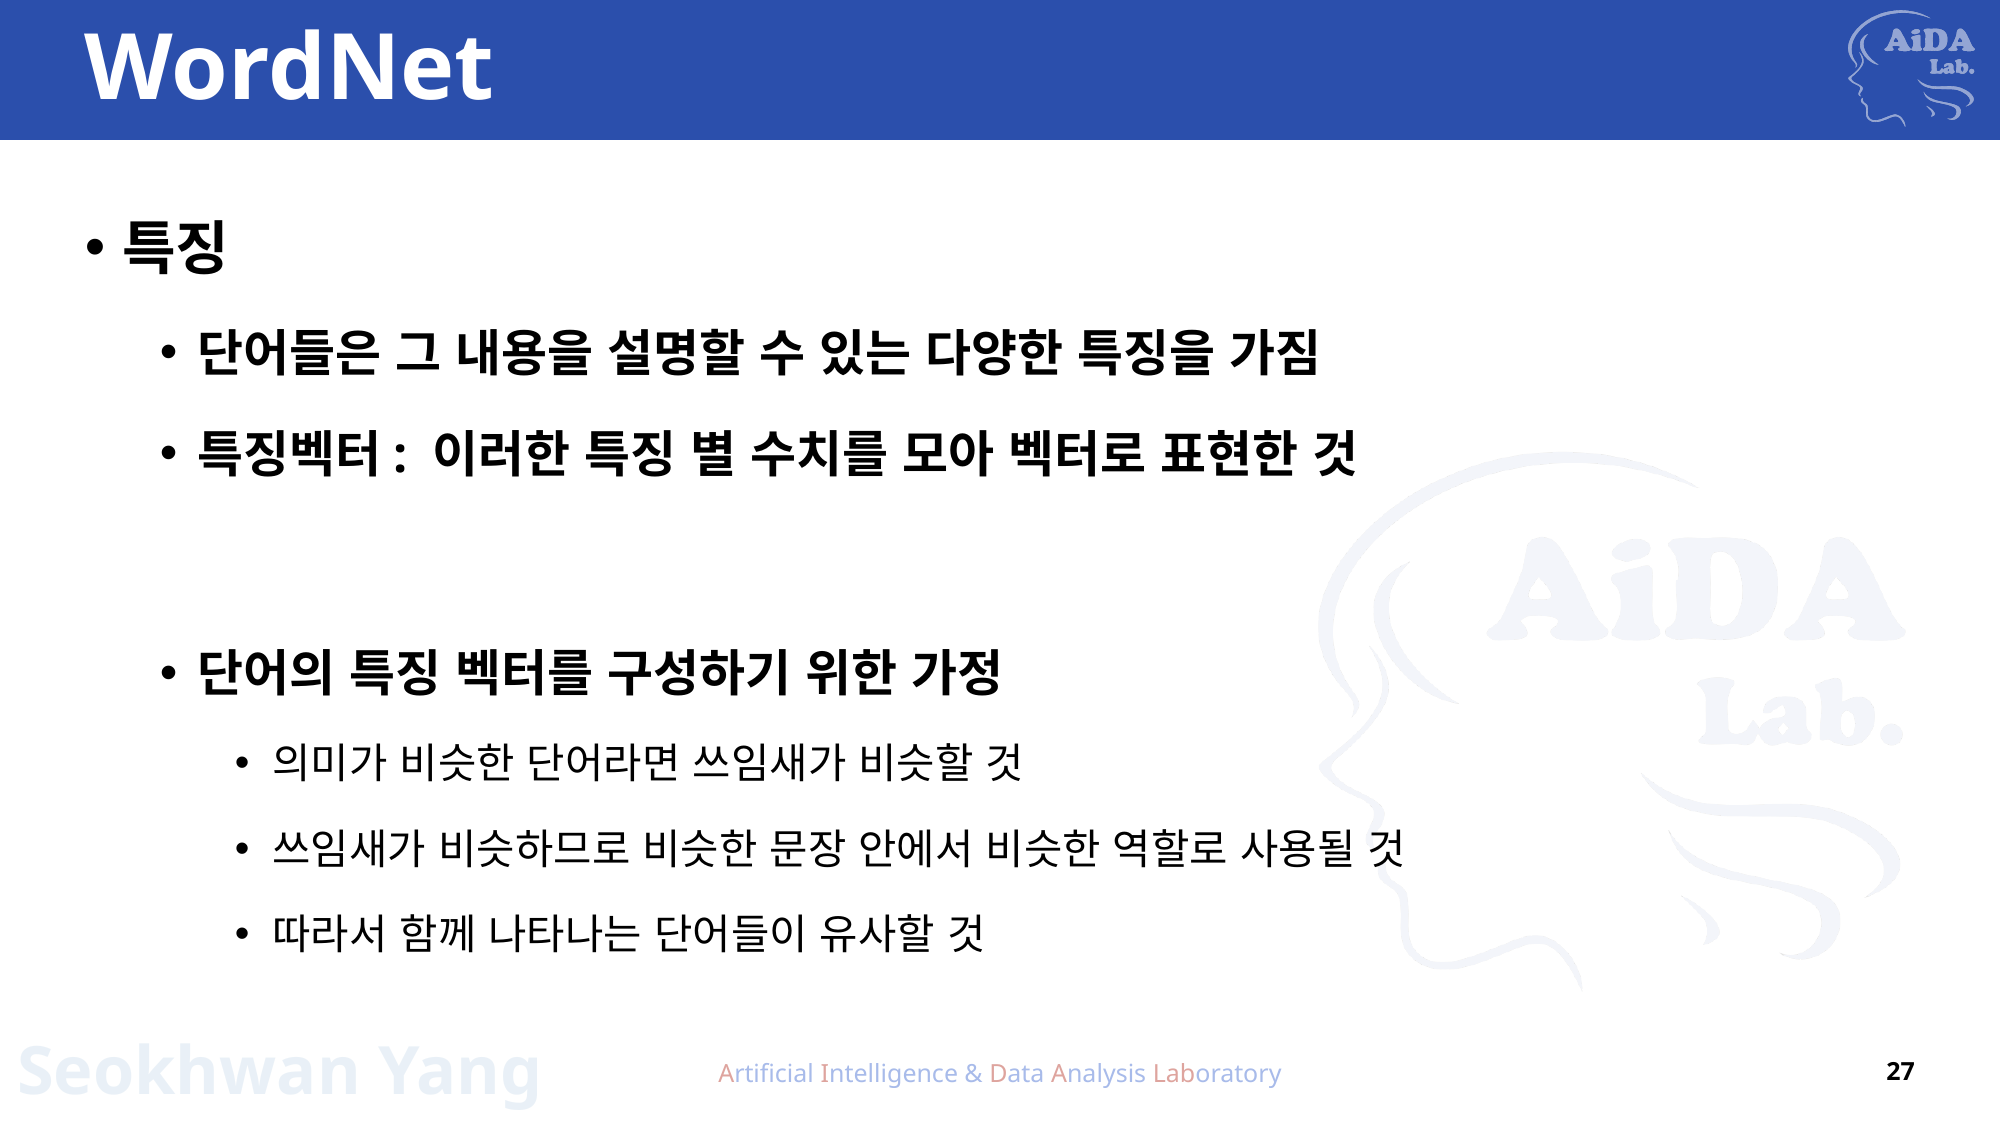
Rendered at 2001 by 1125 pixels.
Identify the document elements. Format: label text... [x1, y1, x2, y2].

list 특징 단어들은 그 내용을 설명할 수 있는 다양한 특징을 가짐 특징벡터: 이러한 특징 별 수치를 모아 벡터로 표현한 것 단어의 특징 벡터를 구성하기 위한 가정 의미가 비슷한 단어라면 쓰임새가 비슷할 것 쓰임새가 비슷하므로 비슷한 문장 안에서 비슷한 역할로 사용될 것 따라서 함께 나타나는 단어들이 유사할 것 [69, 168, 1930, 1019]
footer Artificial Intelligence & Data Analysis Laboratory [662, 1042, 1338, 1103]
picture [1842, 7, 1980, 133]
slide_number 27 [1412, 1042, 1930, 1103]
title WordNet [69, 7, 1823, 133]
